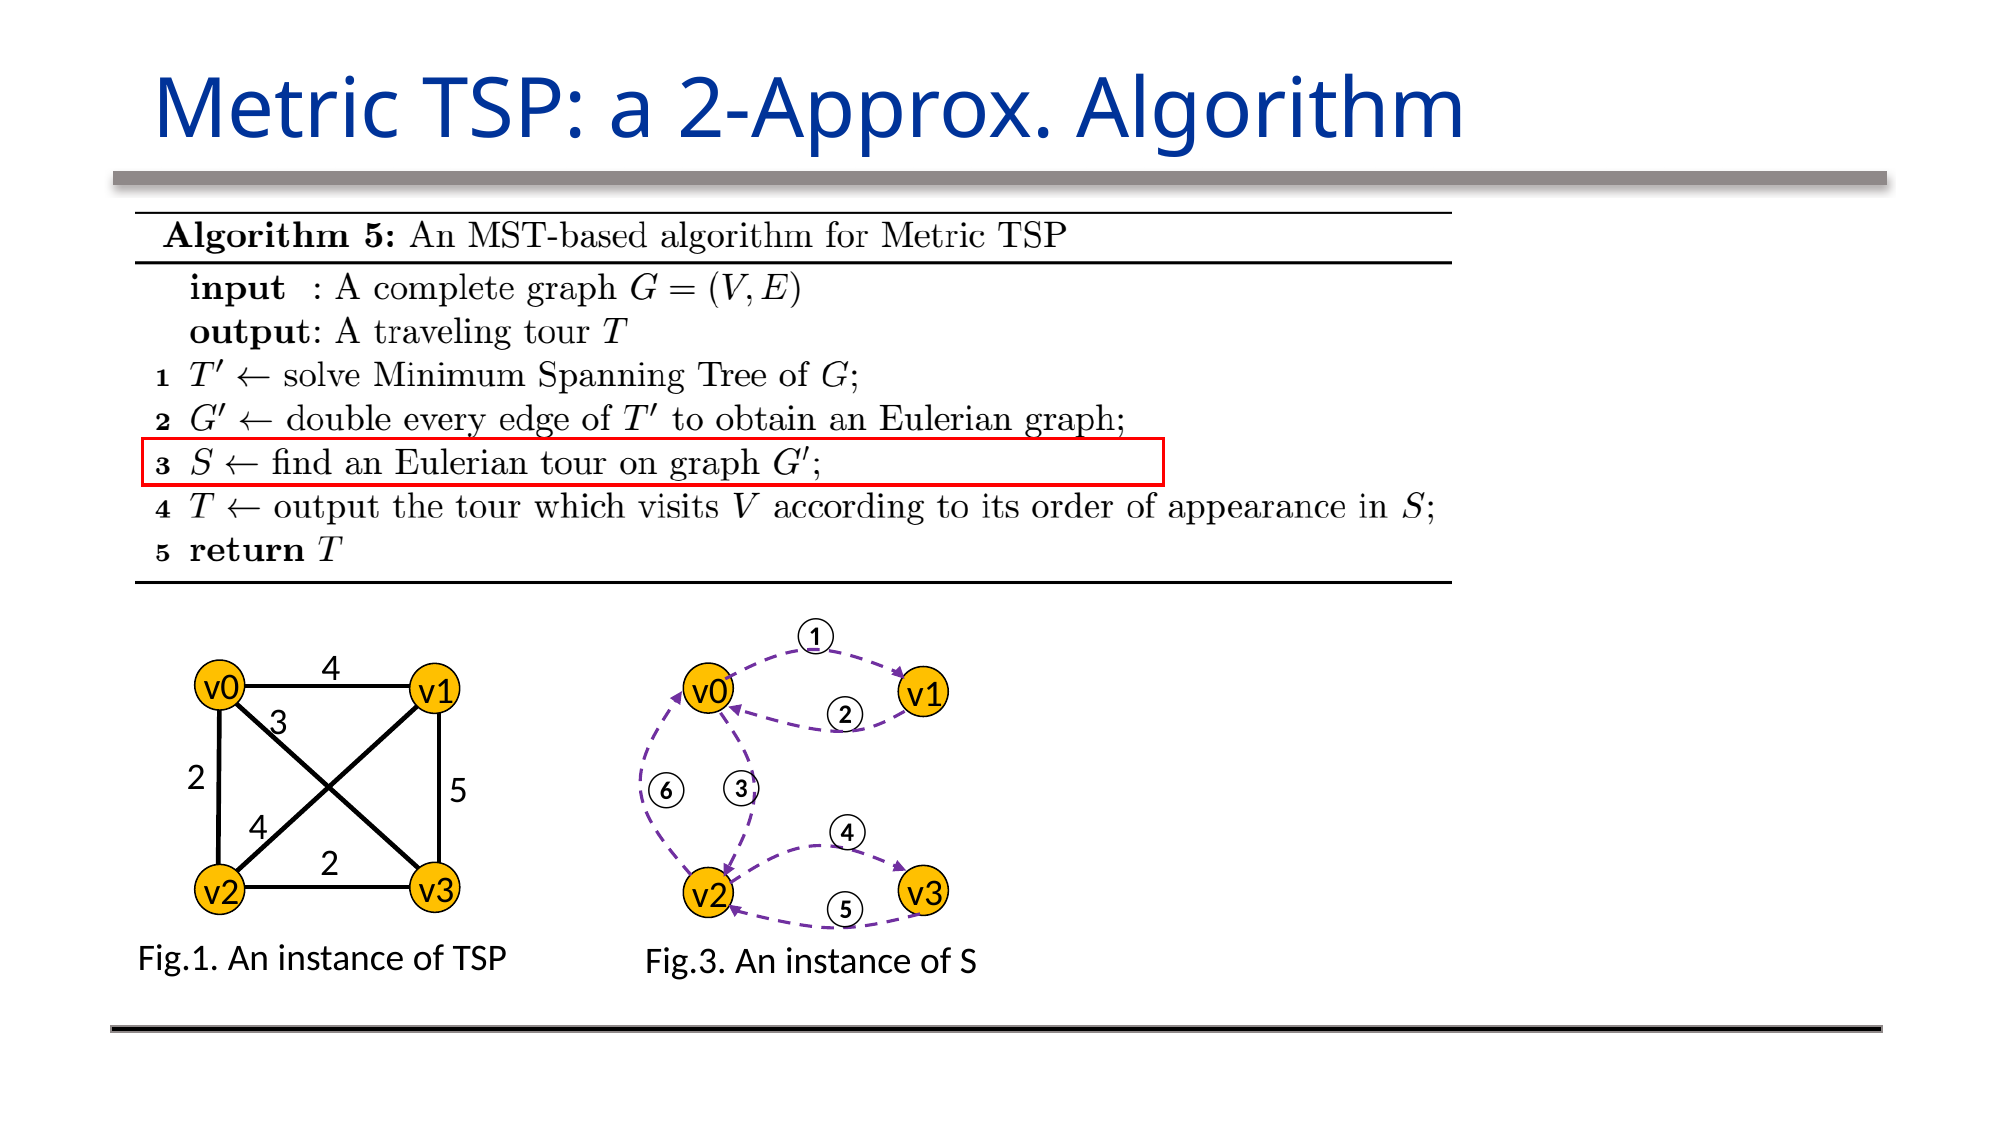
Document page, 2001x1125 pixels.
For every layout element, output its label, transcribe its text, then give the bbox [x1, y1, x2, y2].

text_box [43, 636, 532, 987]
picture [123, 205, 1457, 590]
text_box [532, 603, 1091, 990]
title Metric TSP: a 2-Approx. Algorithm [137, 37, 1818, 185]
